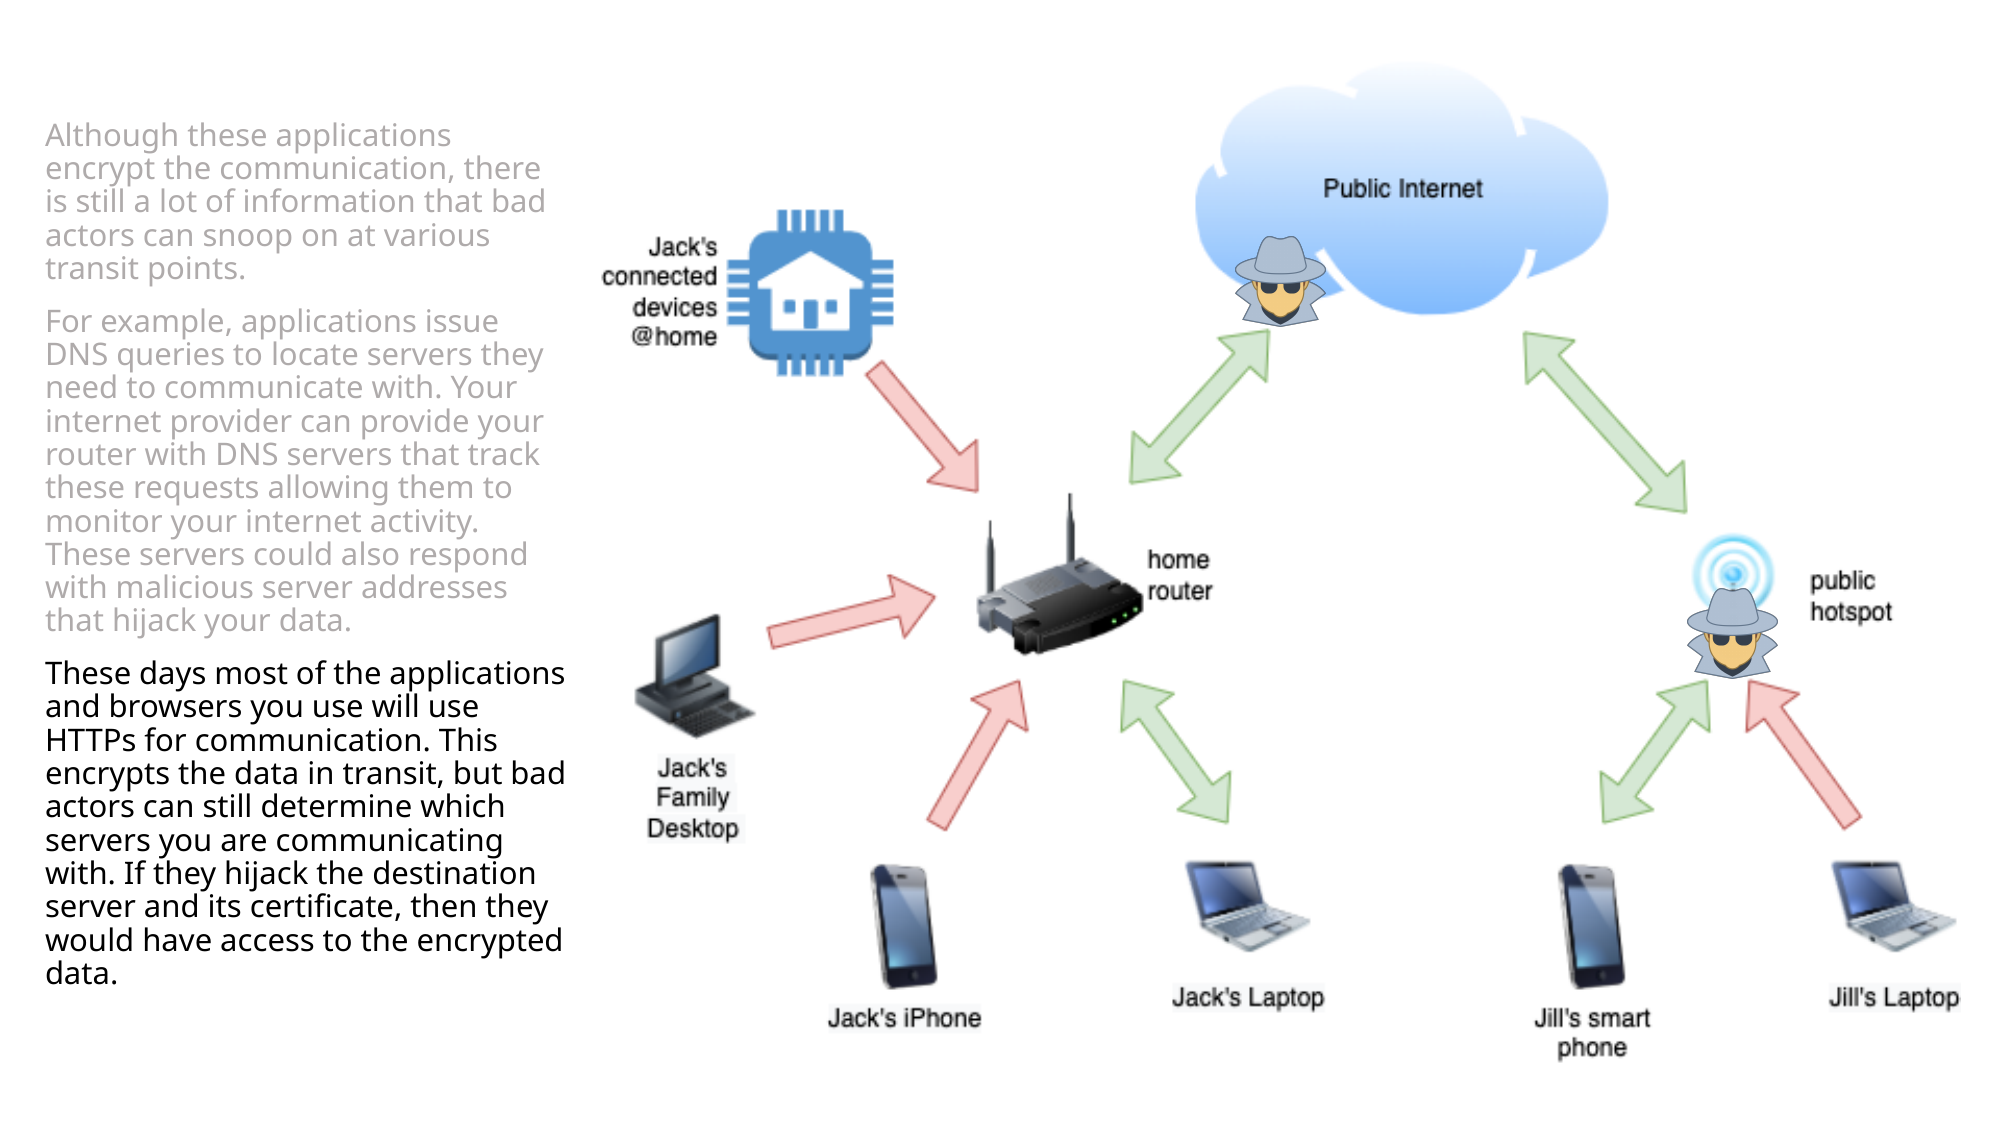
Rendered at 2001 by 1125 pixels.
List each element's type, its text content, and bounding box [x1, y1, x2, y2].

picture [599, 52, 1961, 1067]
list Although these applications encrypt the communication, there is still a lot of information that bad actors can snoop on at various transit points. For example, applications issue DNS queries to locate servers they need to communicate with. Your internet provider can provide your router with DNS servers that track these requests allowing them to monitor your internet activity. These servers could also respond with malicious server addresses that hijack your data. These days most of the applications and browsers you use will use HTTPs for communication. This encrypts the data in transit, but bad actors can still determine which servers you are communicating with. If they hijack the destination server and its certificate, then they would have access to the encrypted data. [30, 112, 585, 1013]
